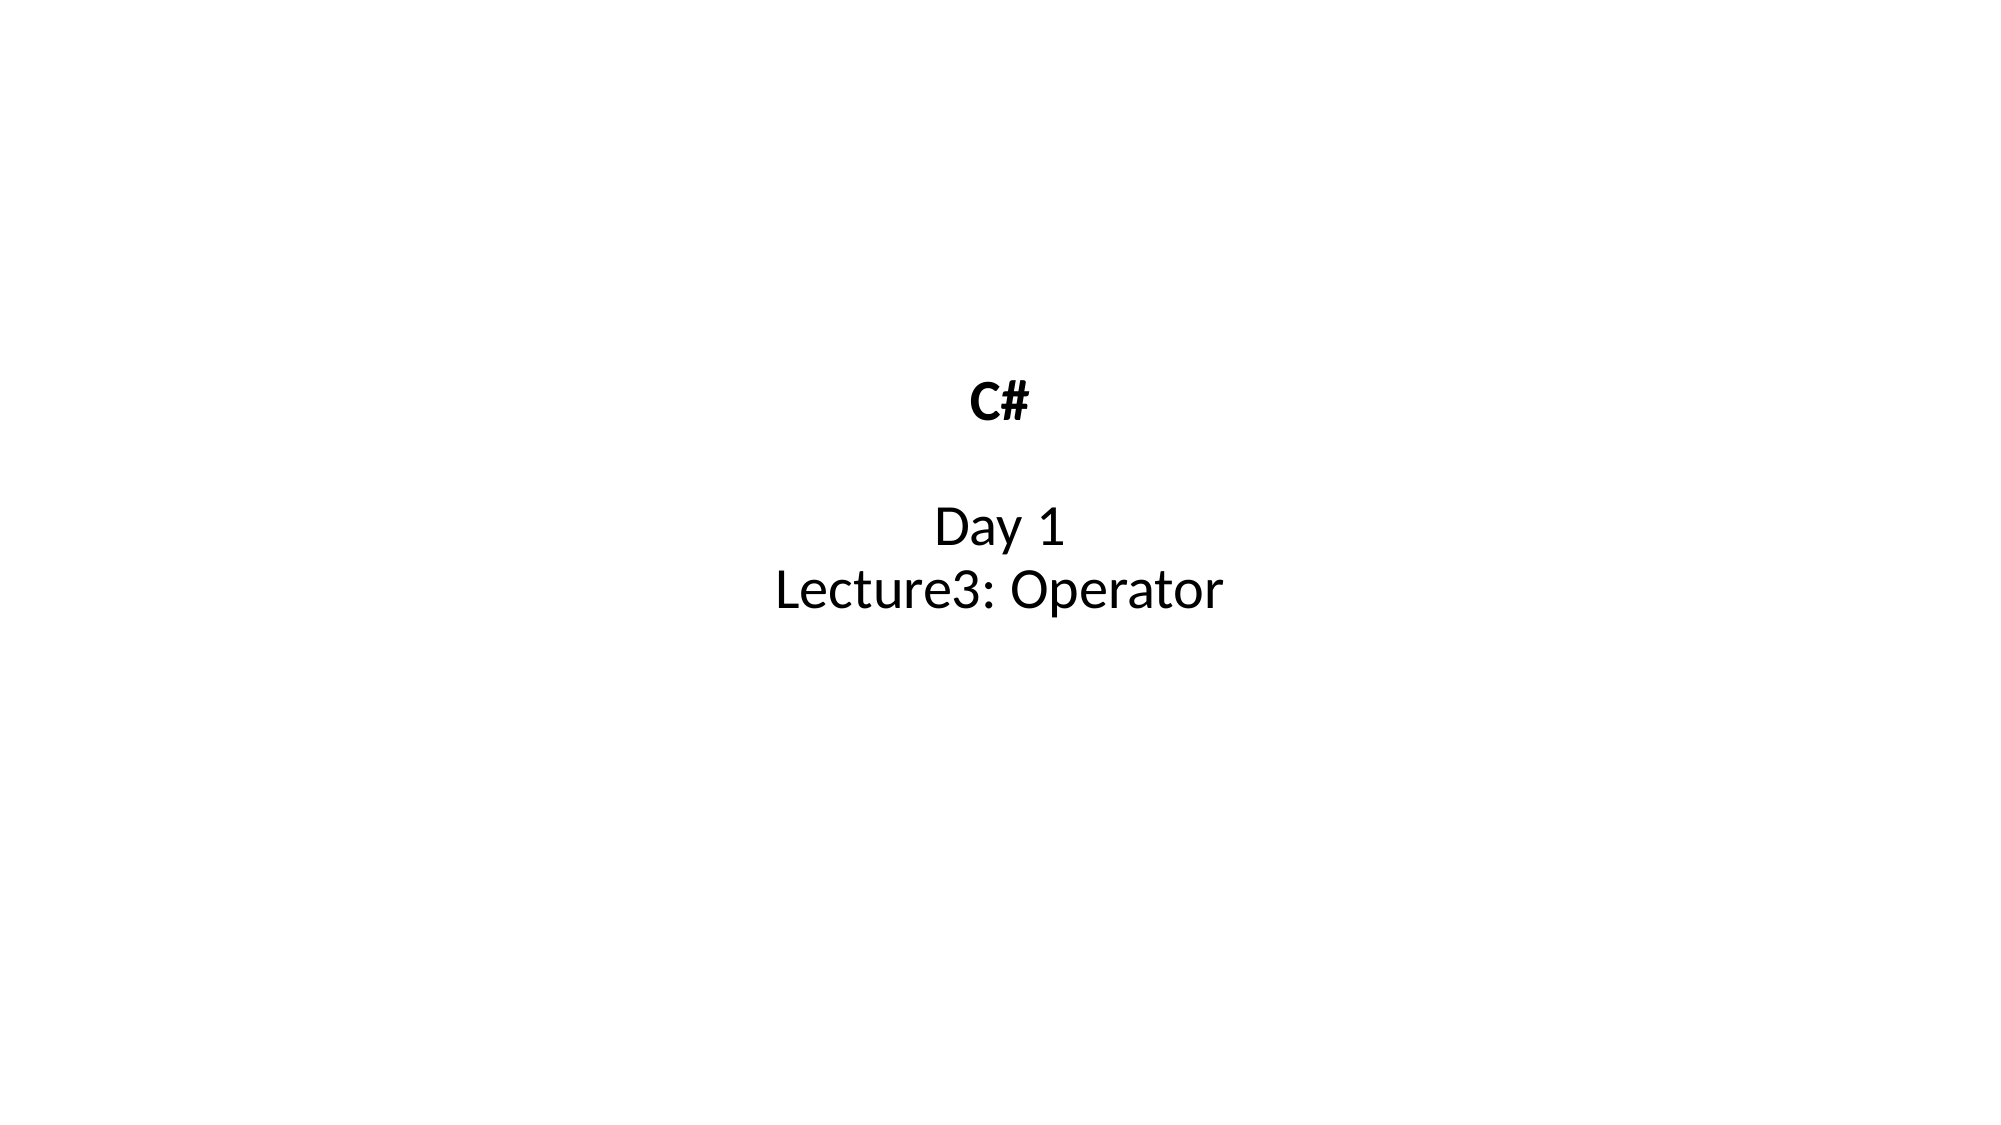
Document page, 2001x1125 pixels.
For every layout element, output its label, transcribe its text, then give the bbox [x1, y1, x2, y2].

list C# Day 1 Lecture3: Operator [137, 103, 1863, 1039]
